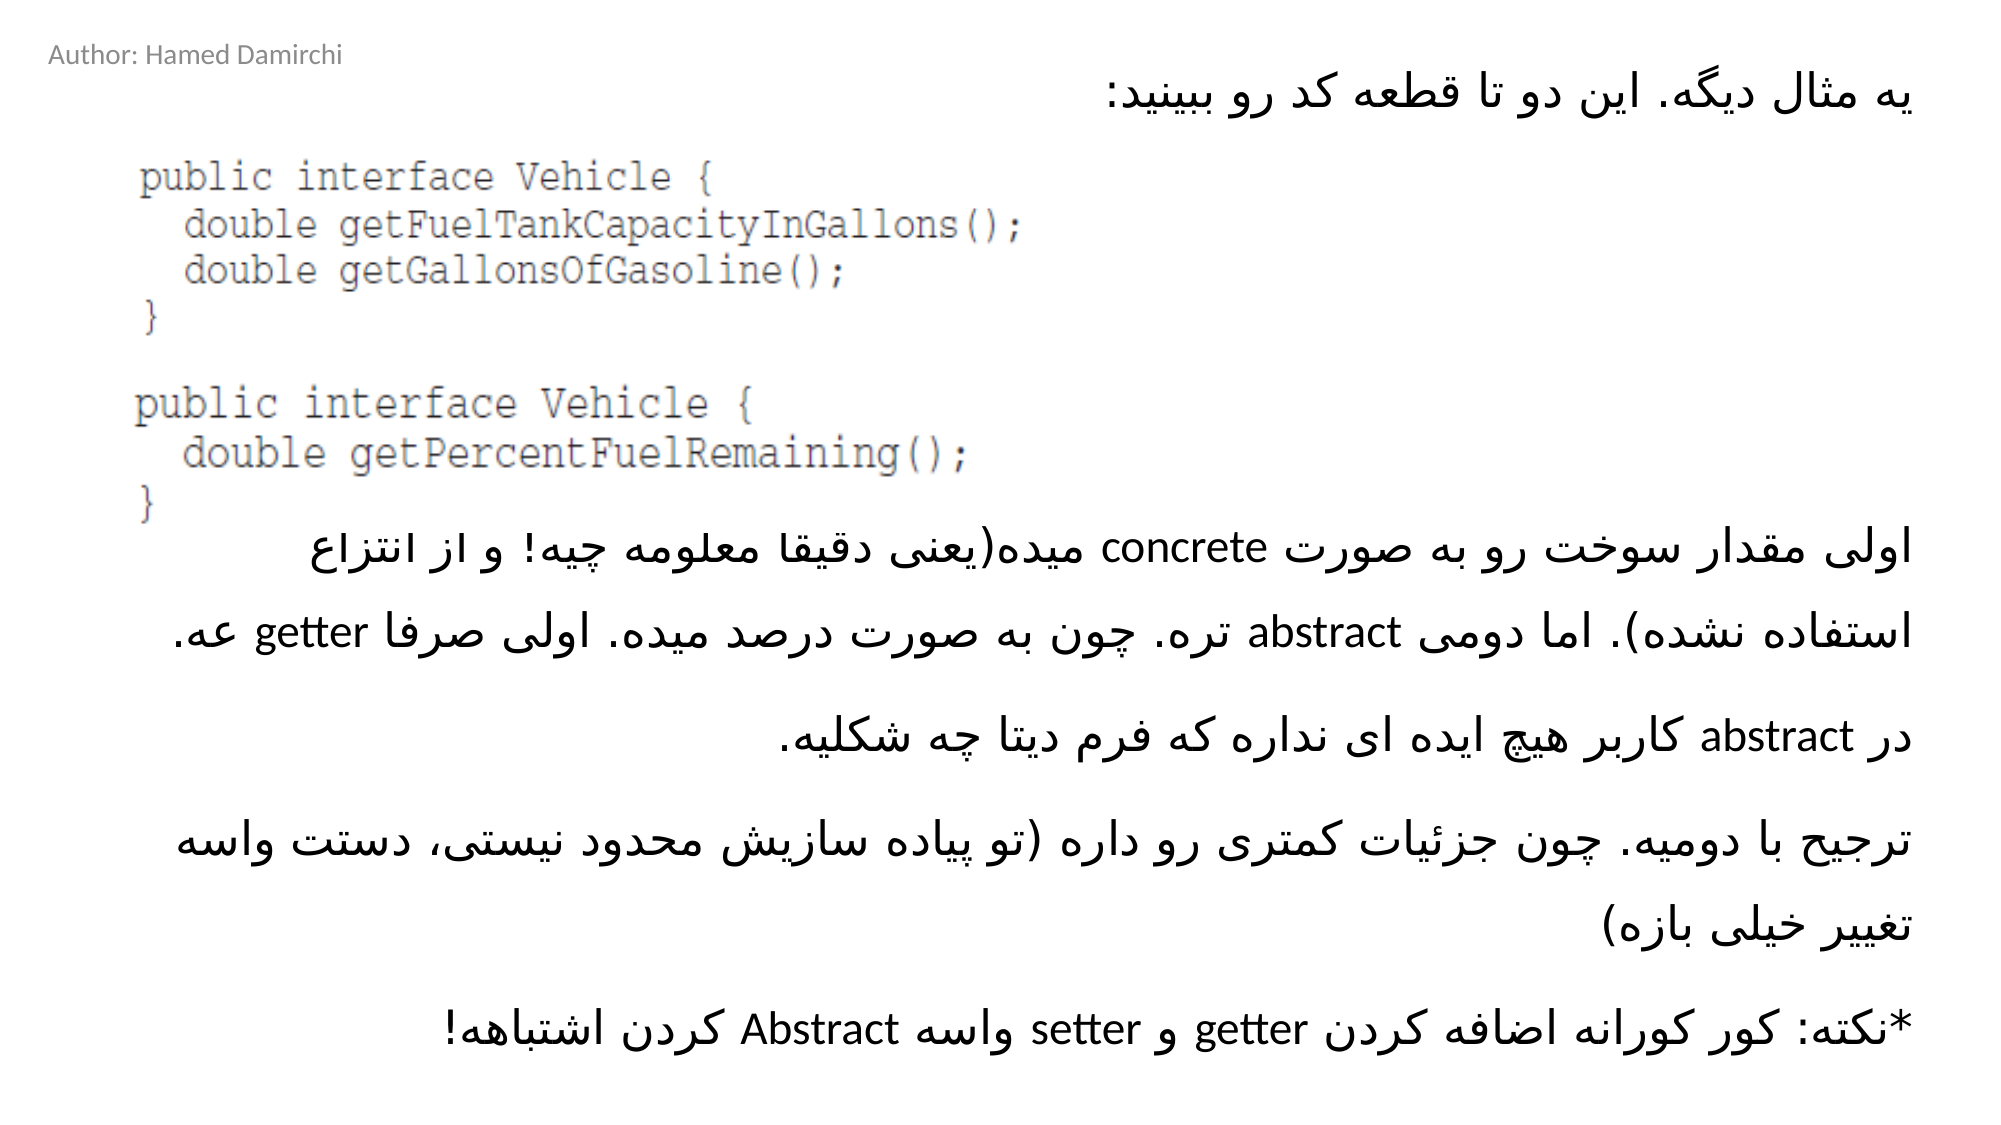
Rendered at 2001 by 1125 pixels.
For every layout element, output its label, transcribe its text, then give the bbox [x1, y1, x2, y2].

list یه مثال دیگه. این دو تا قطعه کد رو ببینید: اولی مقدار سوخت رو به صورت concrete میده(یعنی دقیقا معلومه چیه! و از انتزاع استفاده نشده). اما دومی abstract تره. چون به صورت درصد میده. اولی صرفا getter عه. در abstract کاربر هیچ ایده ای نداره که فرم دیتا چه شکلیه. ترجیح با دومیه. چون جزئیات کمتری رو داره (تو پیاده سازیش محدود نیستی، دستت واسه تغییر خیلی بازه) *نکته: کور کورانه اضافه کردن getter و setter واسه Abstract کردن اشتباهه! [141, 59, 1929, 1093]
footer Author: Hamed Damirchi [33, 22, 363, 83]
picture [120, 153, 1036, 346]
picture [120, 380, 973, 533]
